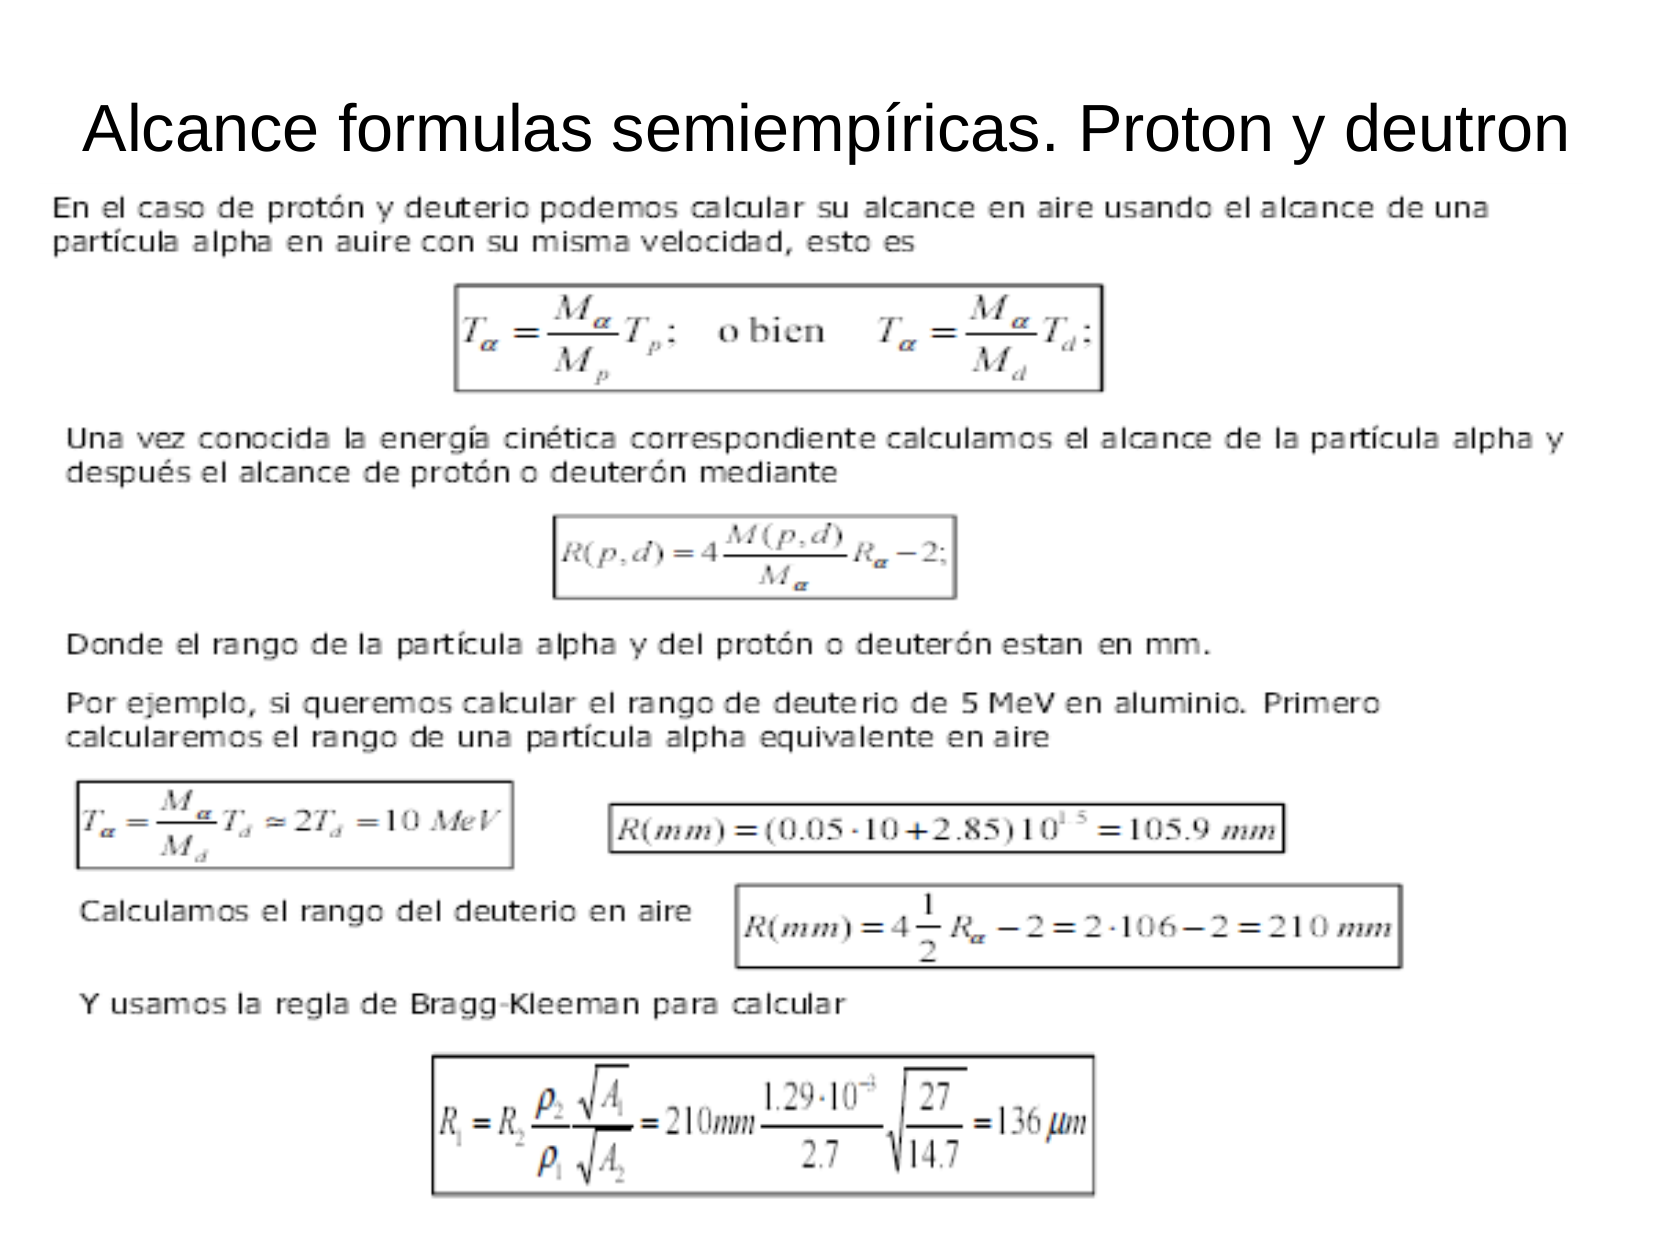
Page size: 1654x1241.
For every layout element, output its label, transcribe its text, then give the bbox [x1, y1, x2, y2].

picture [414, 1044, 1111, 1217]
text_box Alcance formulas semiempíricas. Proton y deutron [82, 49, 1571, 180]
picture [39, 182, 1583, 1028]
